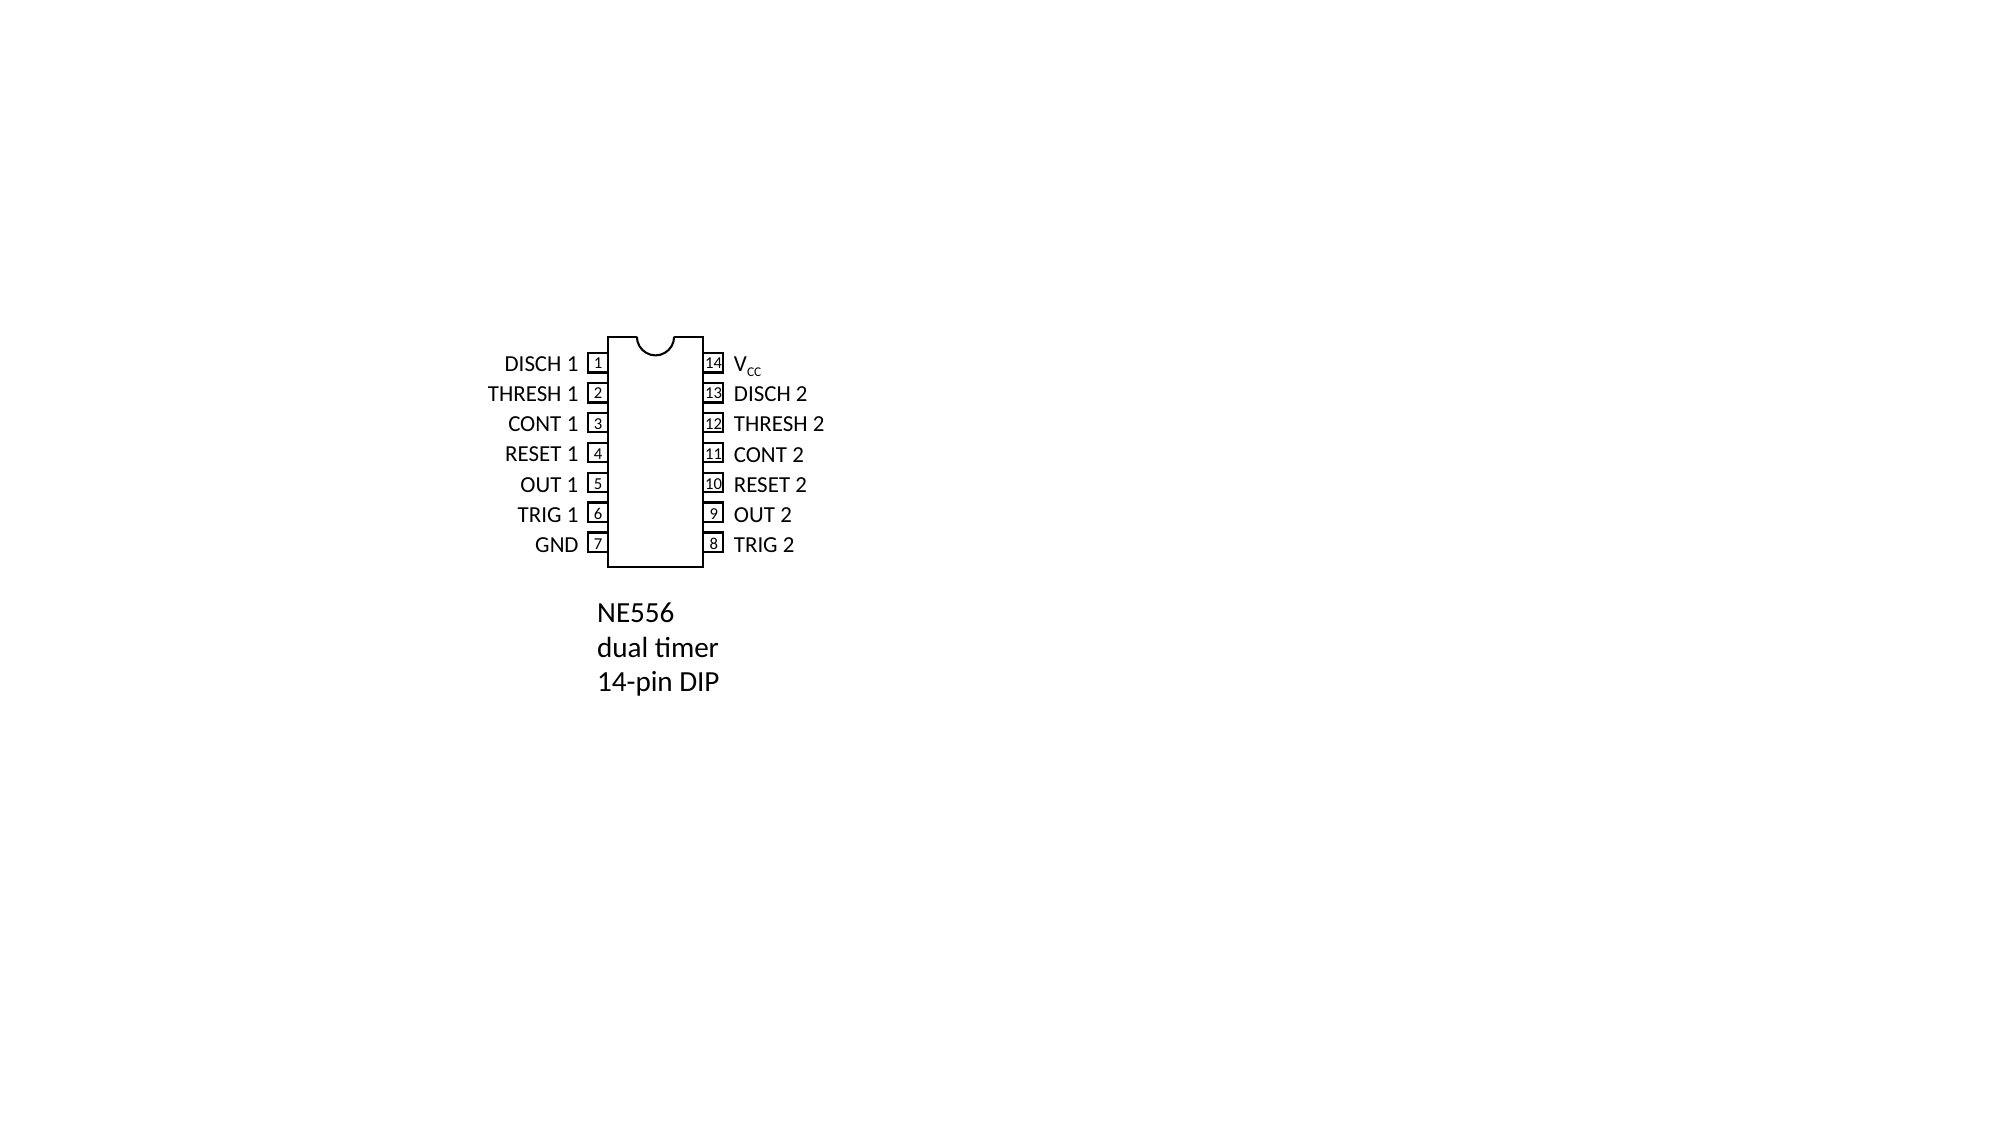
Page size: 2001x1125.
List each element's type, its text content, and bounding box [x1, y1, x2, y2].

text_box NE556 dual timer 14-pin DIP [582, 585, 770, 706]
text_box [350, 340, 594, 566]
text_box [719, 340, 963, 566]
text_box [571, 318, 743, 567]
